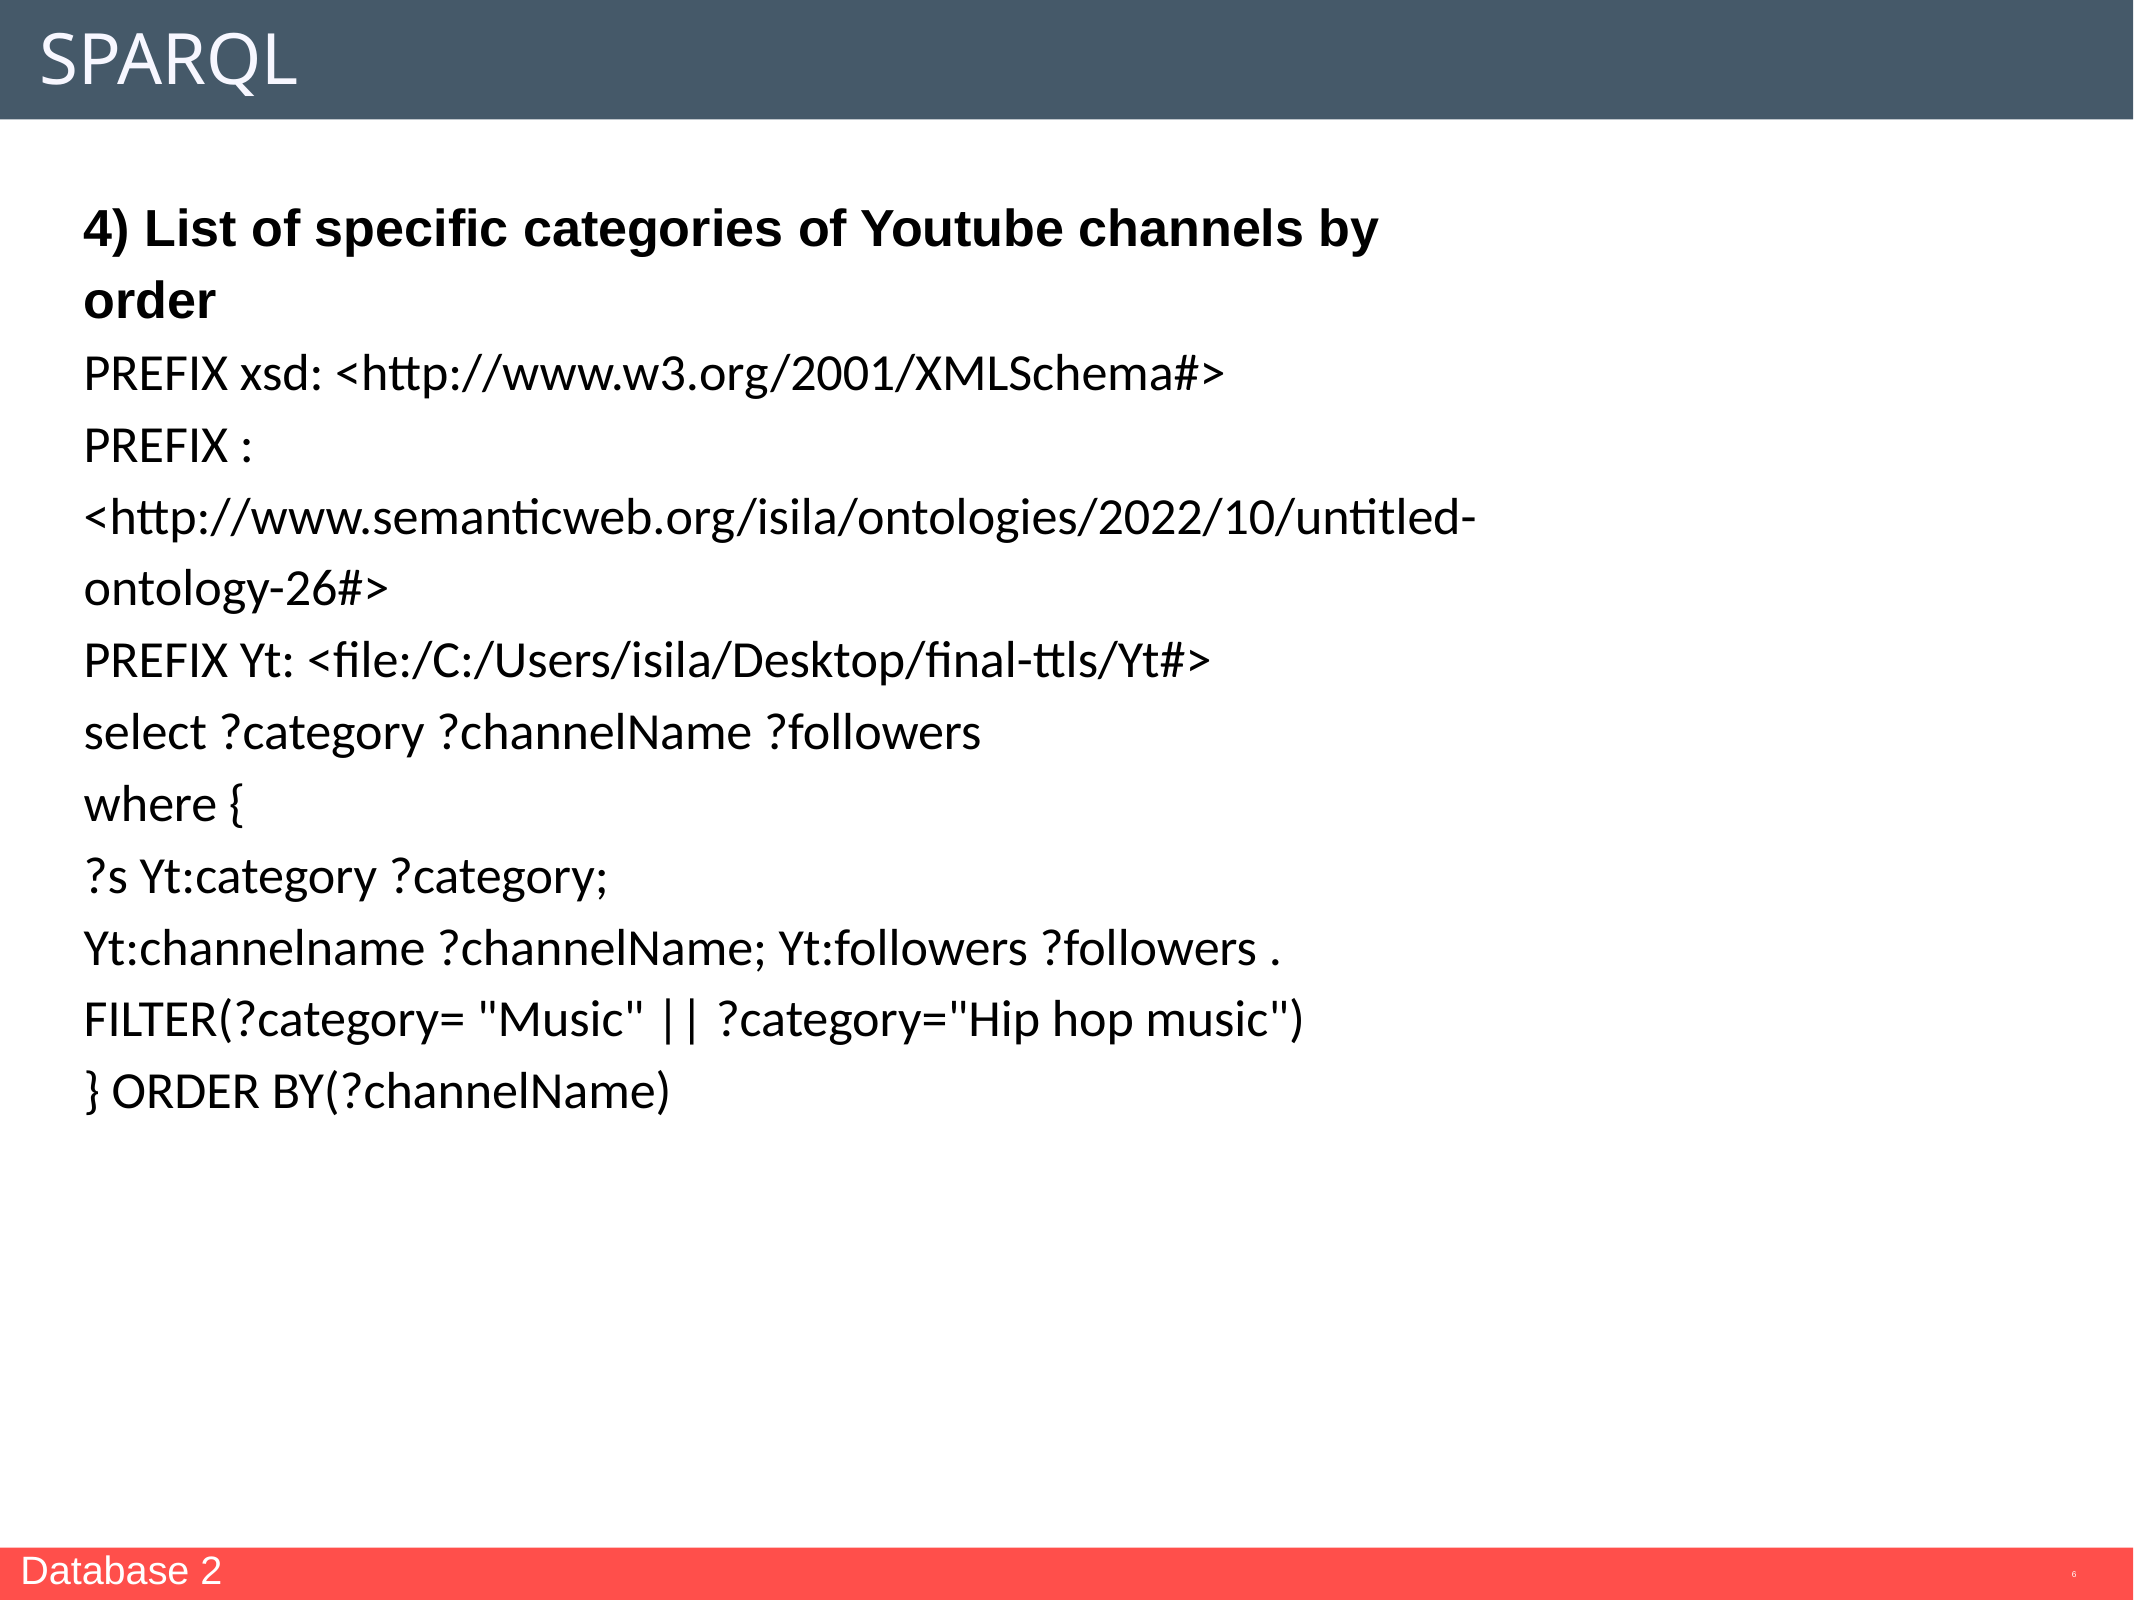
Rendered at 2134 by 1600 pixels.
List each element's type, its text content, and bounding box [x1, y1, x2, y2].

text_box 4) List of specific categories of Youtube channels by order PREFIX xsd: <http://www.w3.org/2001/XMLSchema#> PREFIX : <http://www.semanticweb.org/isila/ontologies/2022/10/untitled-ontology-26#> PREFIX Yt: <file:/C:/Users/isila/Desktop/final-ttls/Yt#> select ?category ?channelName ?followers where { ?s Yt:category ?category; Yt:channelname ?channelName; Yt:followers ?followers . FILTER(?category= "Music" || ?category="Hip hop music") } ORDER BY(?channelName) [68, 170, 1541, 1134]
title SPARQL [37, 12, 342, 282]
text_box 6 [2069, 1567, 2079, 1580]
text_box Database 2 [18, 1543, 225, 1593]
